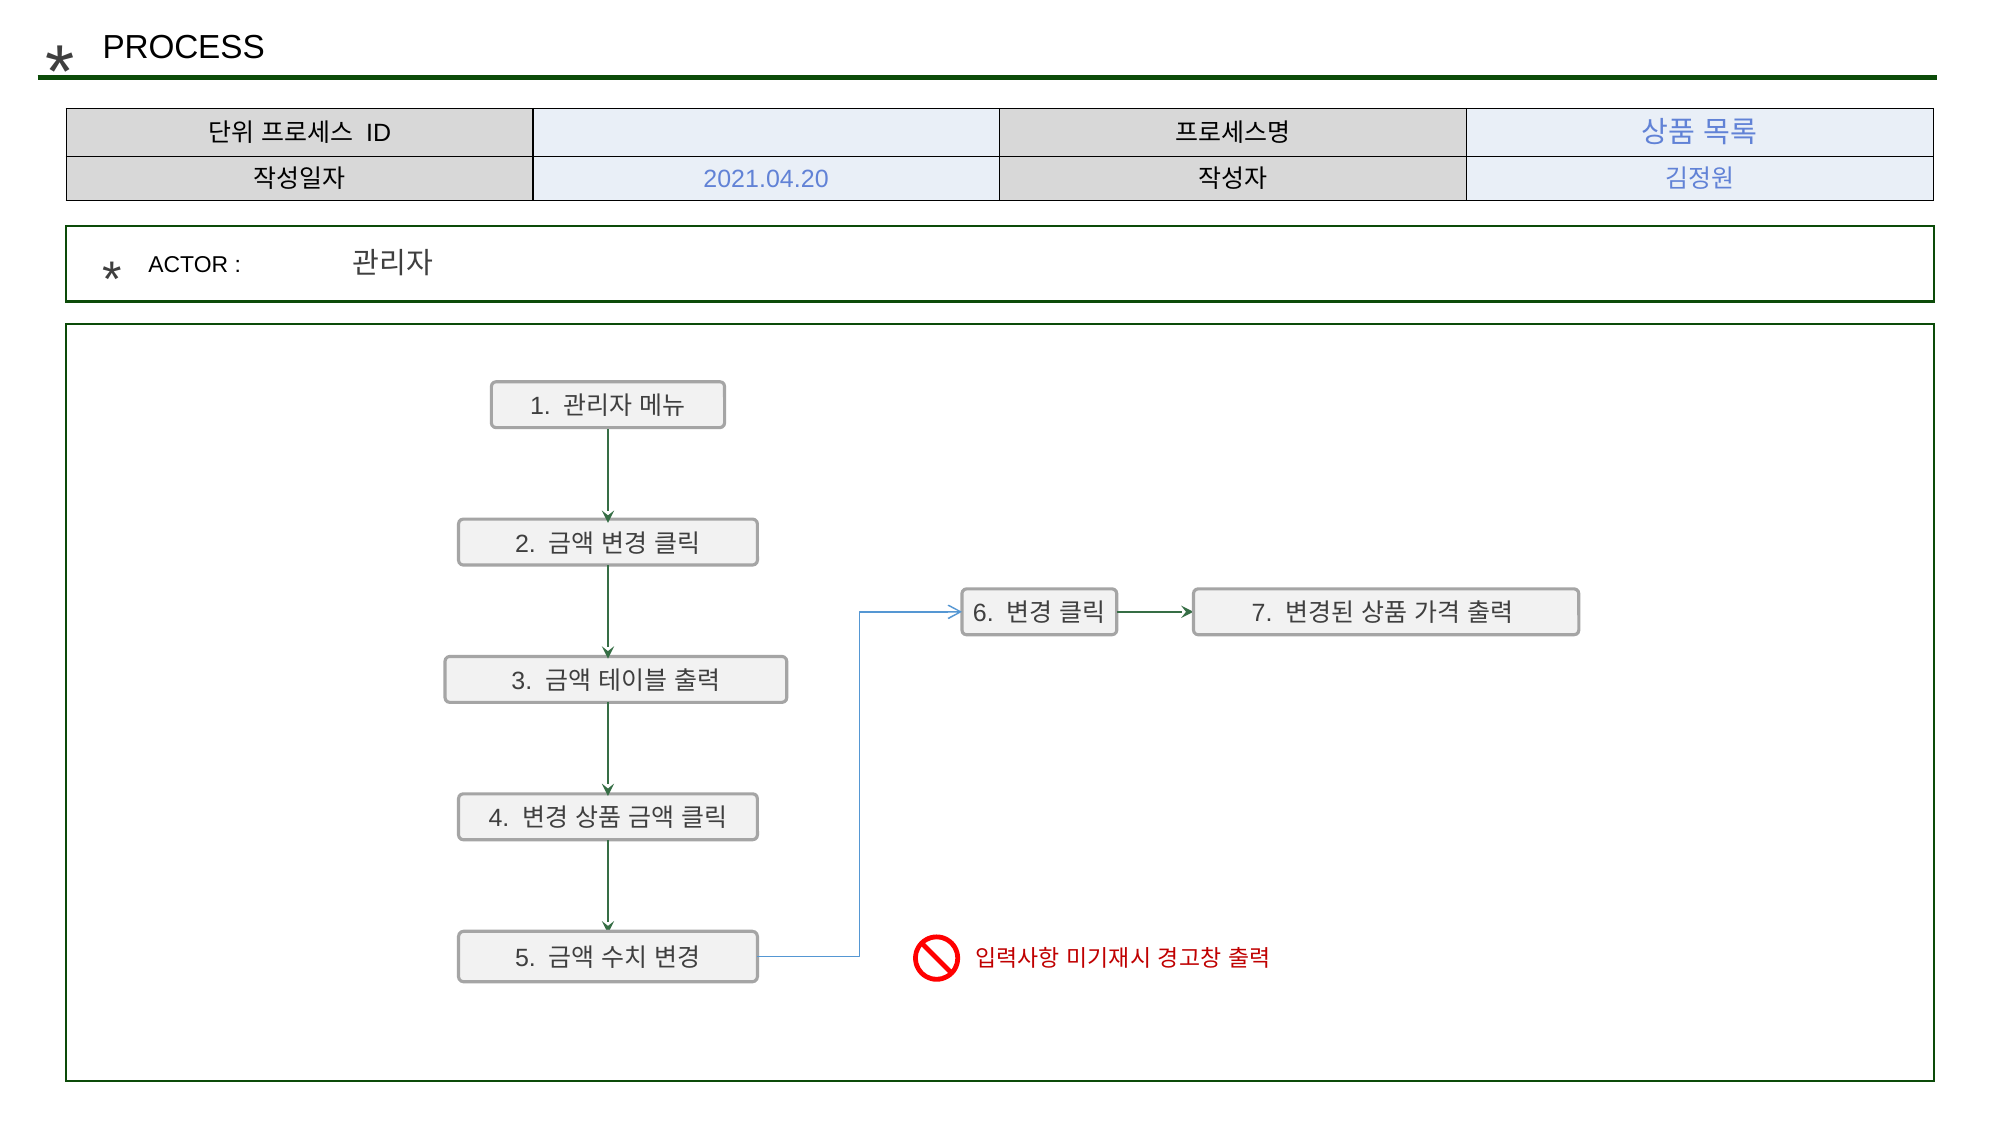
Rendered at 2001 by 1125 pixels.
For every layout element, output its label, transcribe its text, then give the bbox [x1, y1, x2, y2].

table_header [534, 109, 999, 156]
table_cell 김정원 [1467, 157, 1933, 200]
text_box 6. 변경 클릭 [961, 588, 1117, 635]
table_cell 작성일자 [67, 157, 532, 200]
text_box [912, 934, 1474, 982]
table_header 단위 프로세스 ID [67, 129, 532, 156]
table_header 상품 목록 [1467, 109, 1933, 156]
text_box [757, 611, 963, 957]
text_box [86, 238, 333, 316]
text_box 1. 관리자 메뉴 [491, 381, 725, 428]
text_box 7. 변경된 상품 가격 출력 [1193, 588, 1579, 635]
table_cell 작성자 [1000, 157, 1466, 200]
text_box 관리자 [337, 237, 985, 288]
text_box 5. 금액 수치 변경 [458, 931, 758, 982]
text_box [29, 14, 736, 122]
table_header 프로세스명 [1000, 109, 1466, 156]
text_box 3. 금액 테이블 출력 [445, 656, 752, 703]
text_box [66, 225, 1934, 302]
text_box 4. 변경 상품 금액 클릭 [458, 793, 752, 840]
text_box [66, 323, 1934, 1082]
text_box 2. 금액 변경 클릭 [458, 519, 758, 566]
table_cell 2021.04.20 [534, 157, 999, 200]
